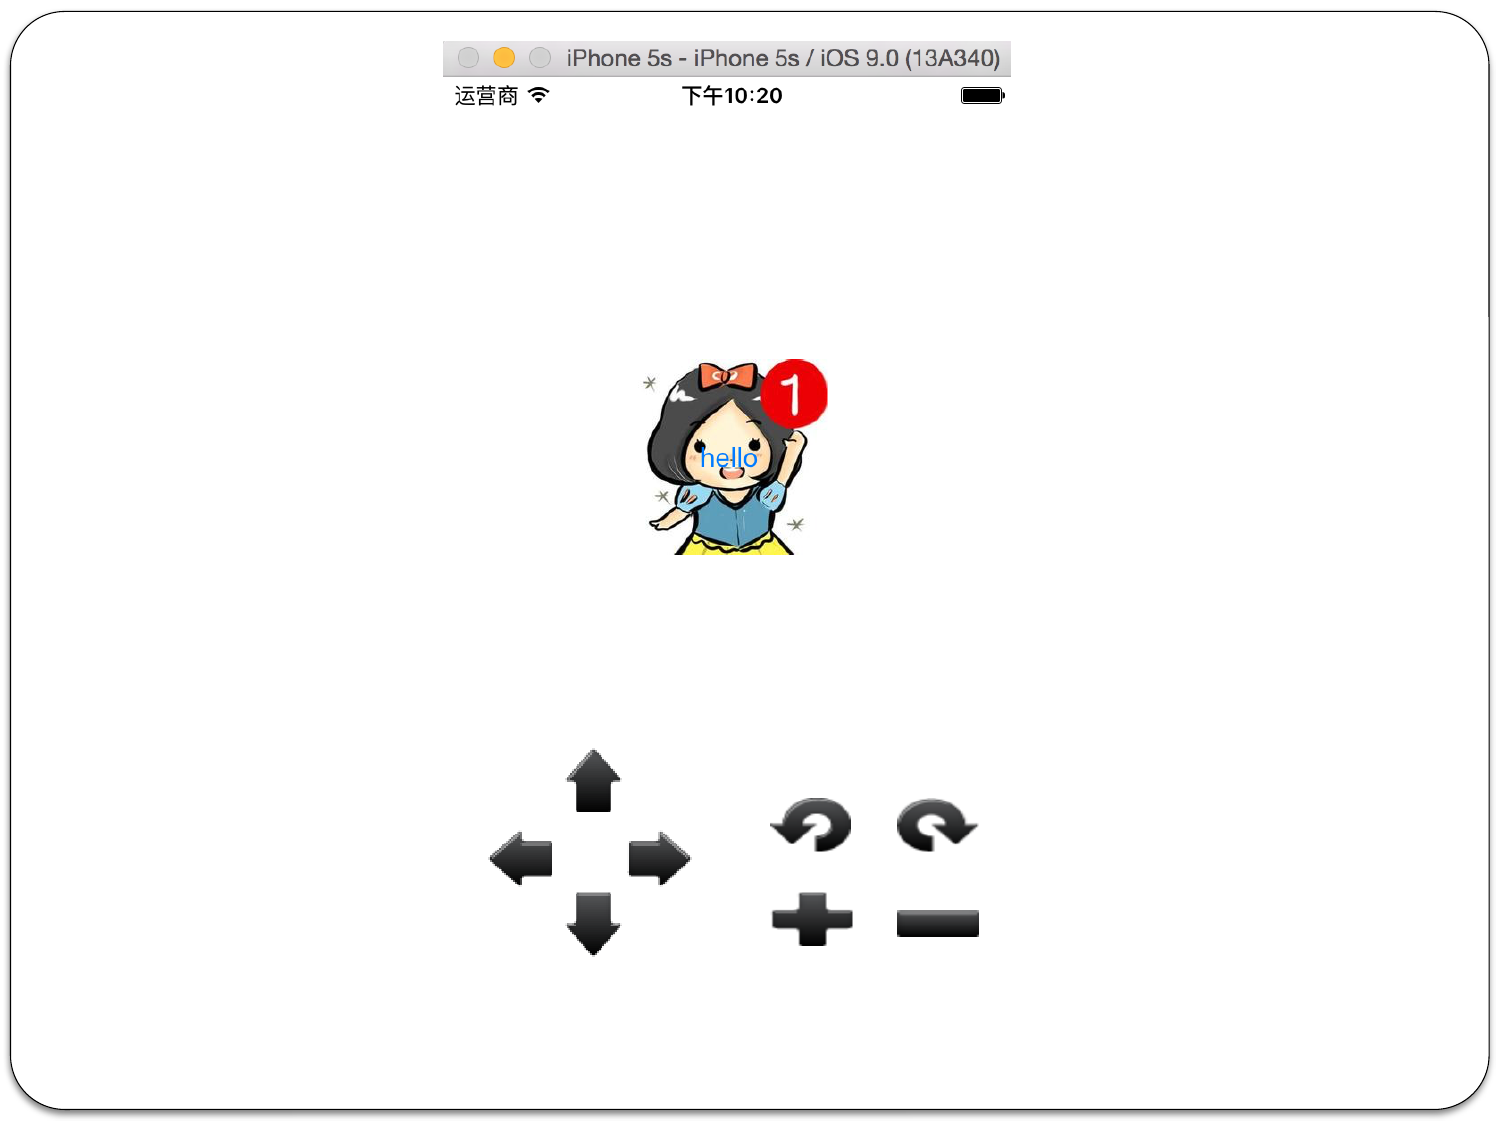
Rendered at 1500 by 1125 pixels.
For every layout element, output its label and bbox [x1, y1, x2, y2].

picture [443, 41, 1011, 1083]
